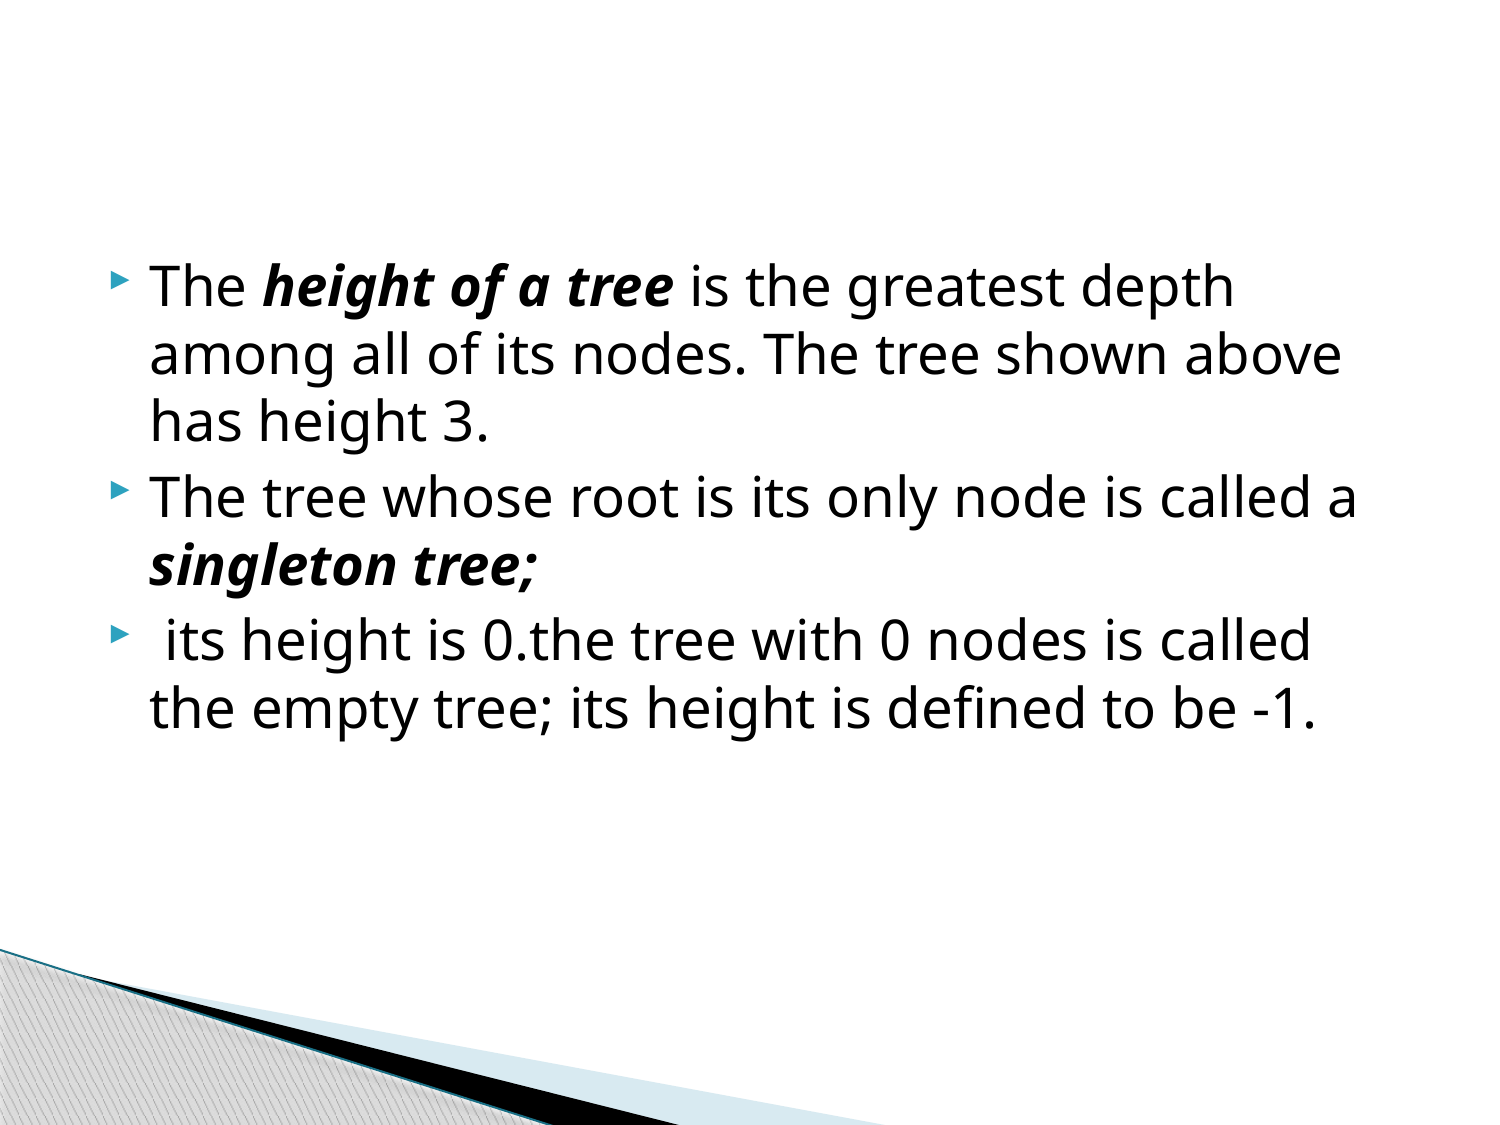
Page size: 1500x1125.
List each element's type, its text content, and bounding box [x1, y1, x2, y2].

list The height of a tree is the greatest depth among all of its nodes. The tree shown above has height 3. The tree whose root is its only node is called a singleton tree; its height is 0.the tree with 0 nodes is called the empty tree; its height is defined to be -1. [75, 243, 1425, 986]
